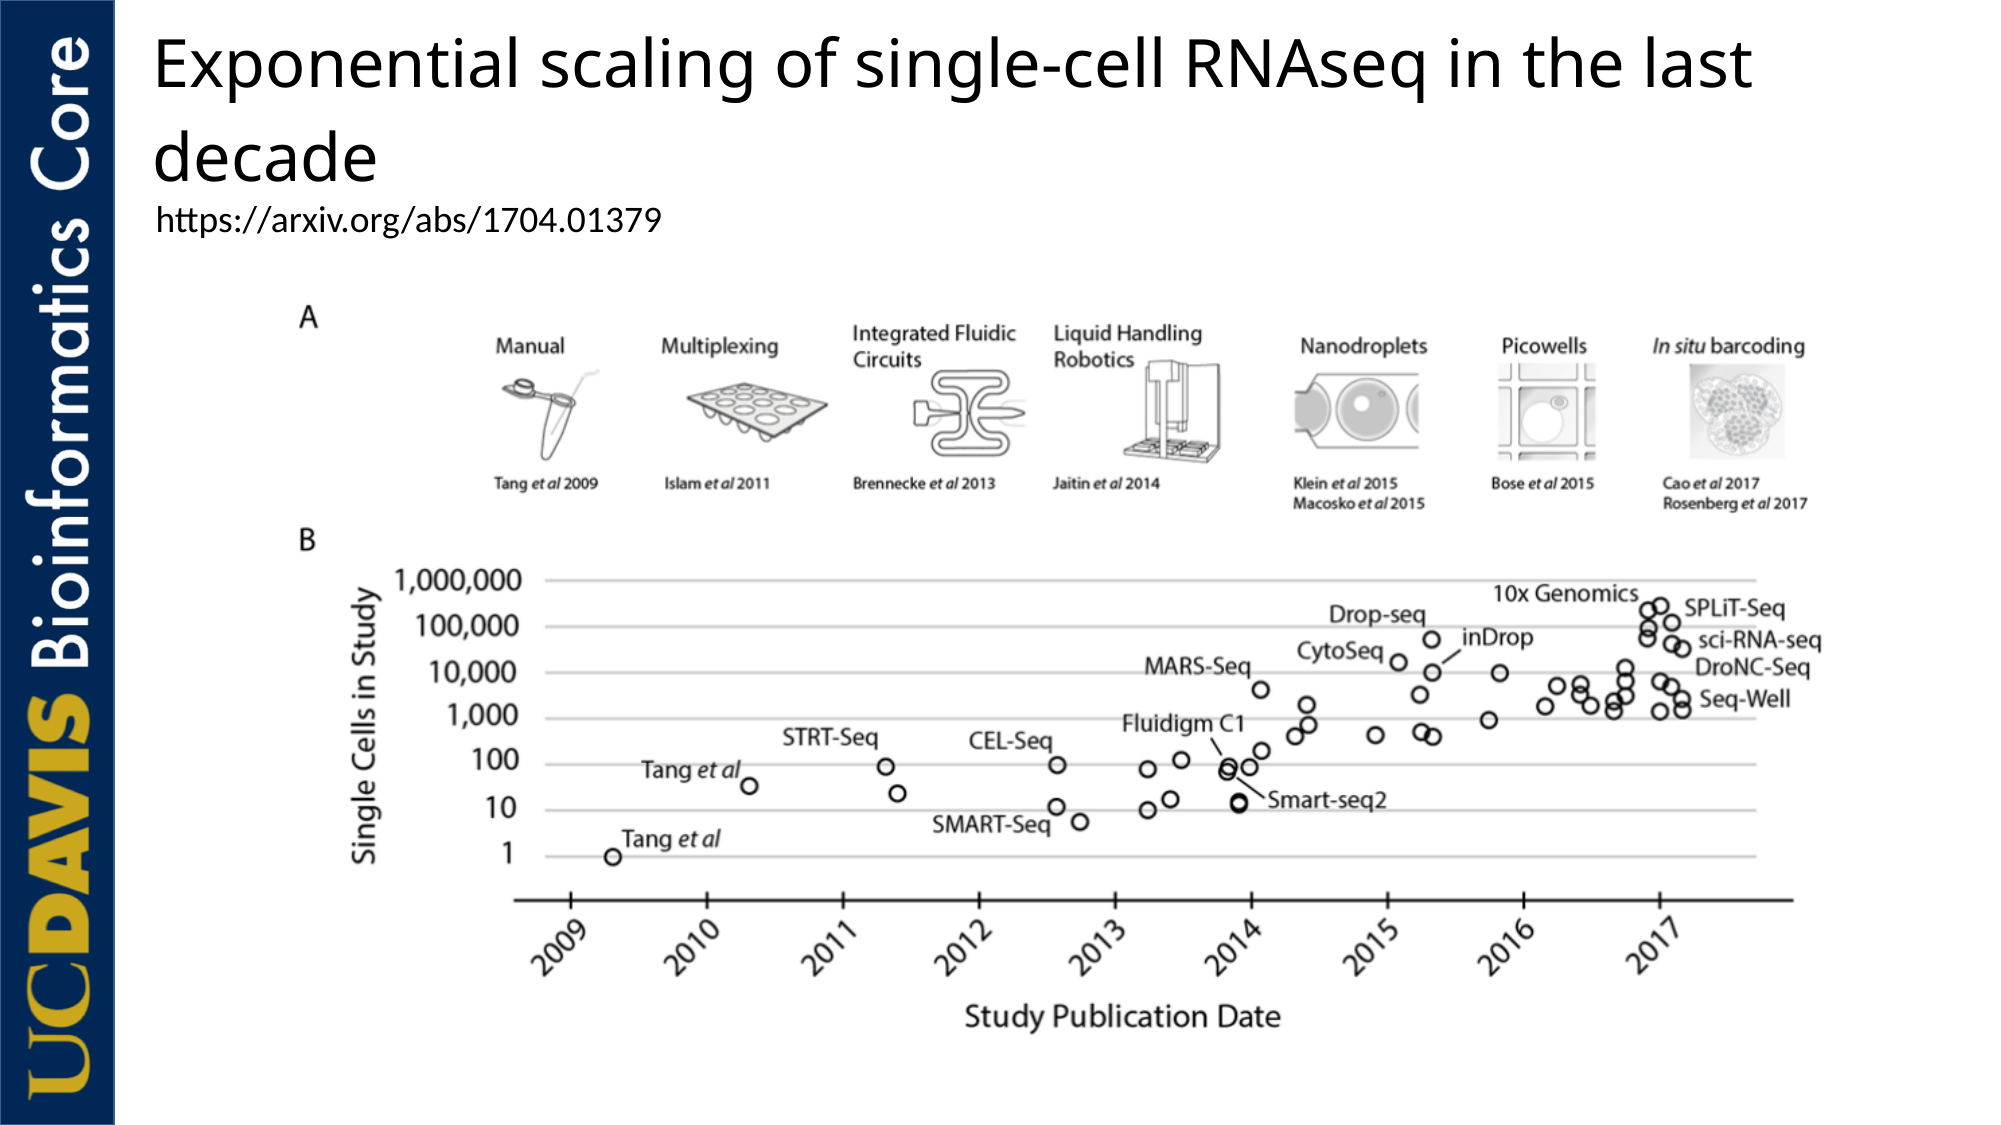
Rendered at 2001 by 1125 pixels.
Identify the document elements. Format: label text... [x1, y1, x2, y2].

title Exponential scaling of single-cell RNAseq in the last decade [137, 56, 1863, 175]
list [278, 261, 1863, 1072]
picture [8, 0, 112, 1121]
text_box https://arxiv.org/abs/1704.01379 [140, 187, 678, 248]
